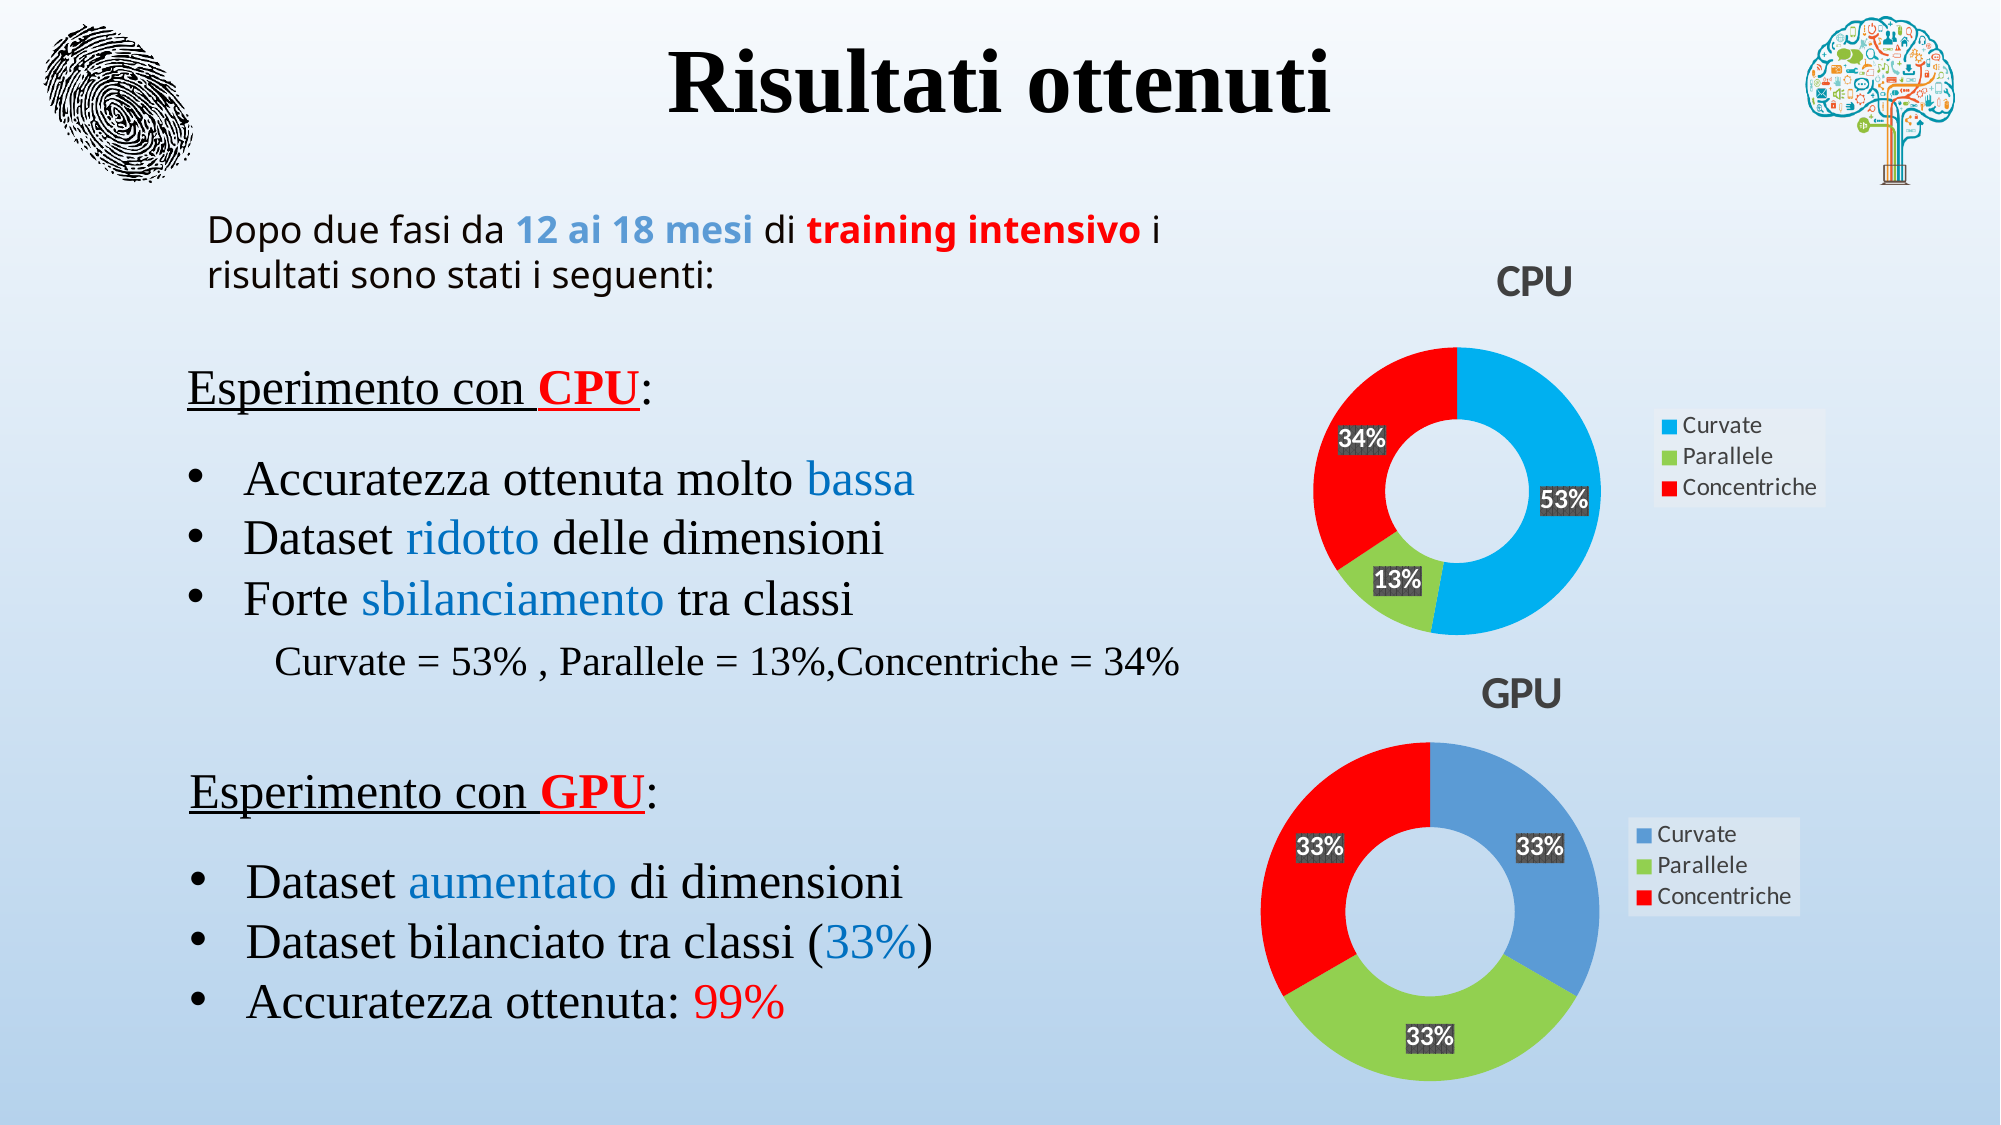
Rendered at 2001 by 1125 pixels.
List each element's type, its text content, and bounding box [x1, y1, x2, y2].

text_box Risultati ottenuti [0, 13, 2000, 139]
text_box Dopo due fasi da 12 ai 18 mesi di training intensivo i risultati sono stati i seguenti: [192, 198, 1260, 303]
picture [1761, 16, 2000, 185]
chart [1231, 231, 1838, 1091]
picture [42, 24, 193, 183]
text_box Esperimento con CPU: Accuratezza ottenuta molto bassa Dataset ridotto delle dimensioni Forte sbilanciamento tra classi Curvate = 53% , Parallele = 13%,Concentriche = 34% [172, 347, 1231, 693]
text_box Esperimento con GPU: Dataset aumentato di dimensioni Dataset bilanciato tra classi (33%) Accuratezza ottenuta: 99% [174, 750, 949, 1036]
